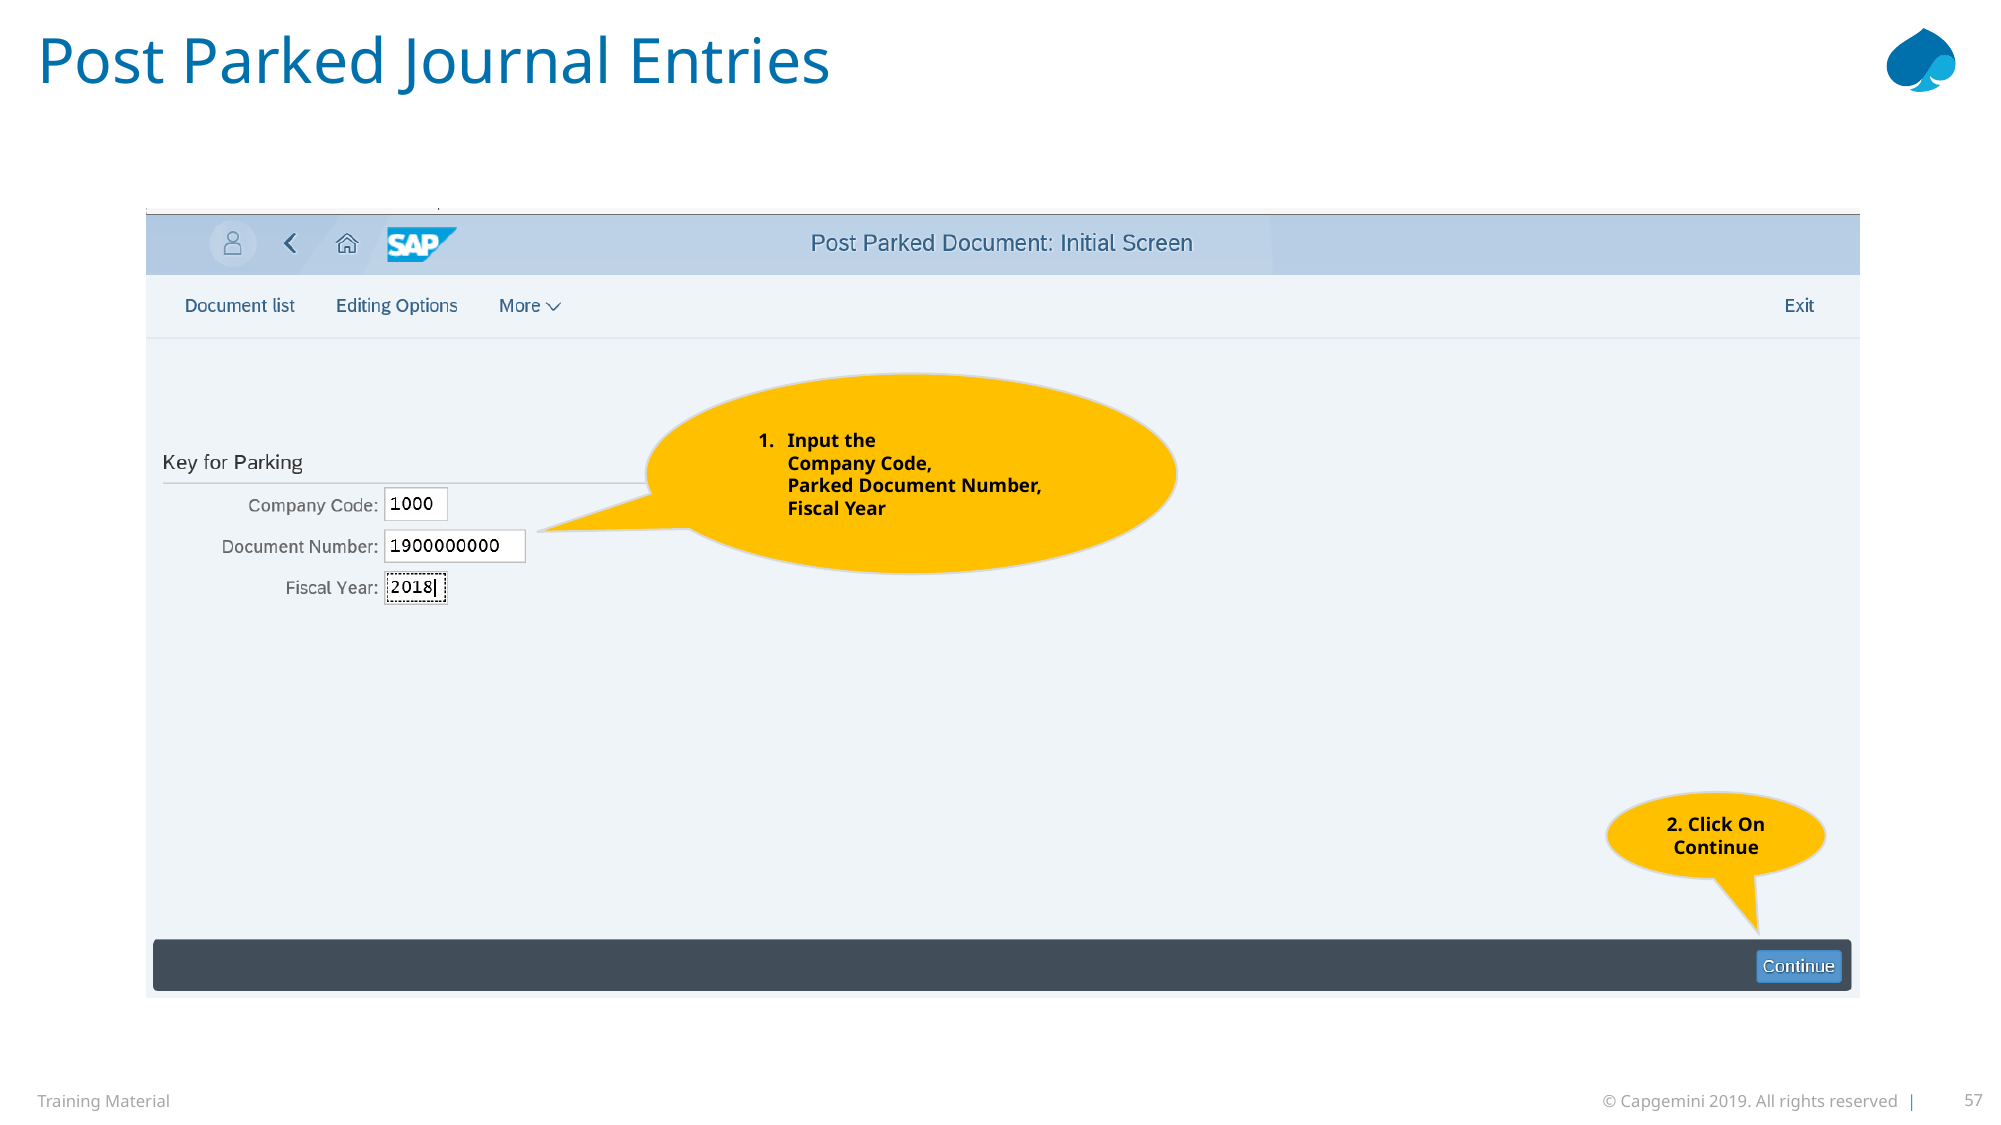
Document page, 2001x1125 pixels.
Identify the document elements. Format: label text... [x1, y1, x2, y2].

title Post Parked Journal Entries [37, 0, 1863, 119]
picture [146, 208, 1860, 998]
